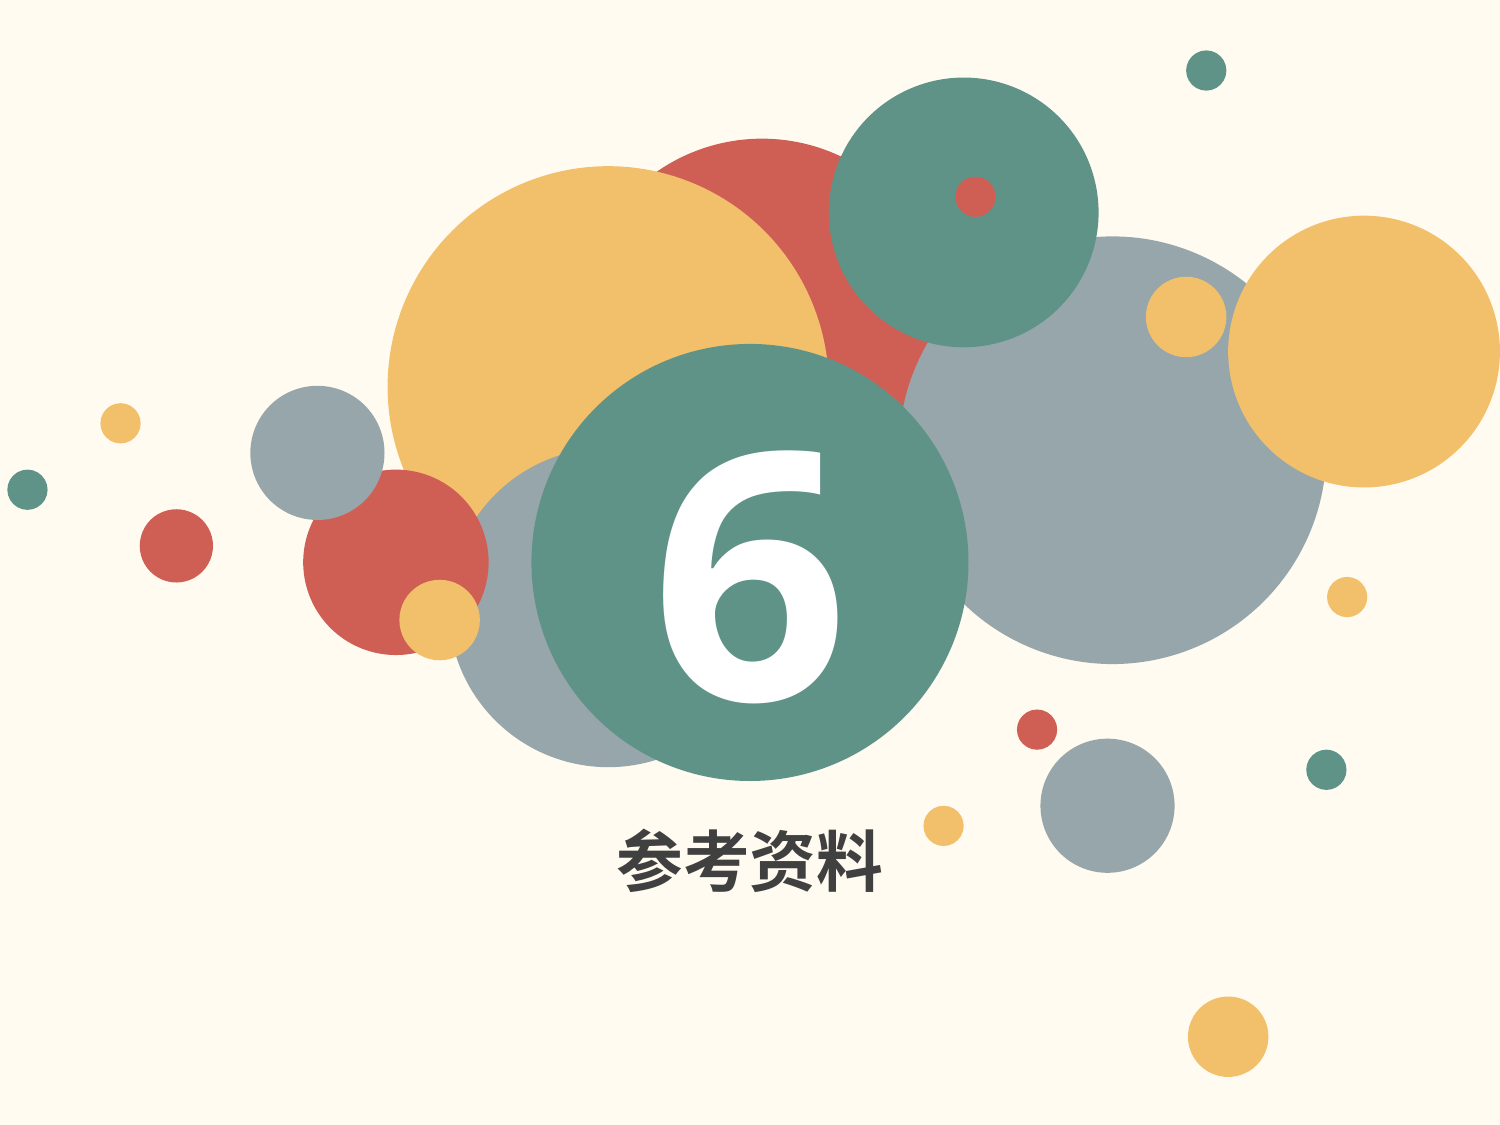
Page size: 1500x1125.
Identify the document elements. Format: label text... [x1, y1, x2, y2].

text_box [398, 578, 481, 662]
text_box [927, 804, 960, 812]
text_box [1015, 708, 1059, 751]
text_box [302, 468, 490, 657]
text_box [1144, 275, 1228, 359]
text_box [99, 402, 142, 445]
text_box [6, 468, 49, 511]
text_box [1185, 49, 1228, 92]
text_box [249, 384, 386, 522]
text_box [657, 137, 925, 403]
text_box [138, 508, 215, 584]
text_box [386, 165, 828, 513]
text_box [1305, 748, 1348, 791]
text_box 参考资料 [298, 812, 1202, 908]
text_box 6 [530, 342, 970, 783]
text_box [954, 175, 997, 218]
text_box [902, 235, 1325, 666]
text_box [455, 454, 656, 769]
text_box [1039, 737, 1176, 812]
text_box [827, 76, 1100, 349]
text_box [1325, 575, 1369, 619]
text_box [1186, 995, 1270, 1079]
text_box [1227, 214, 1500, 489]
